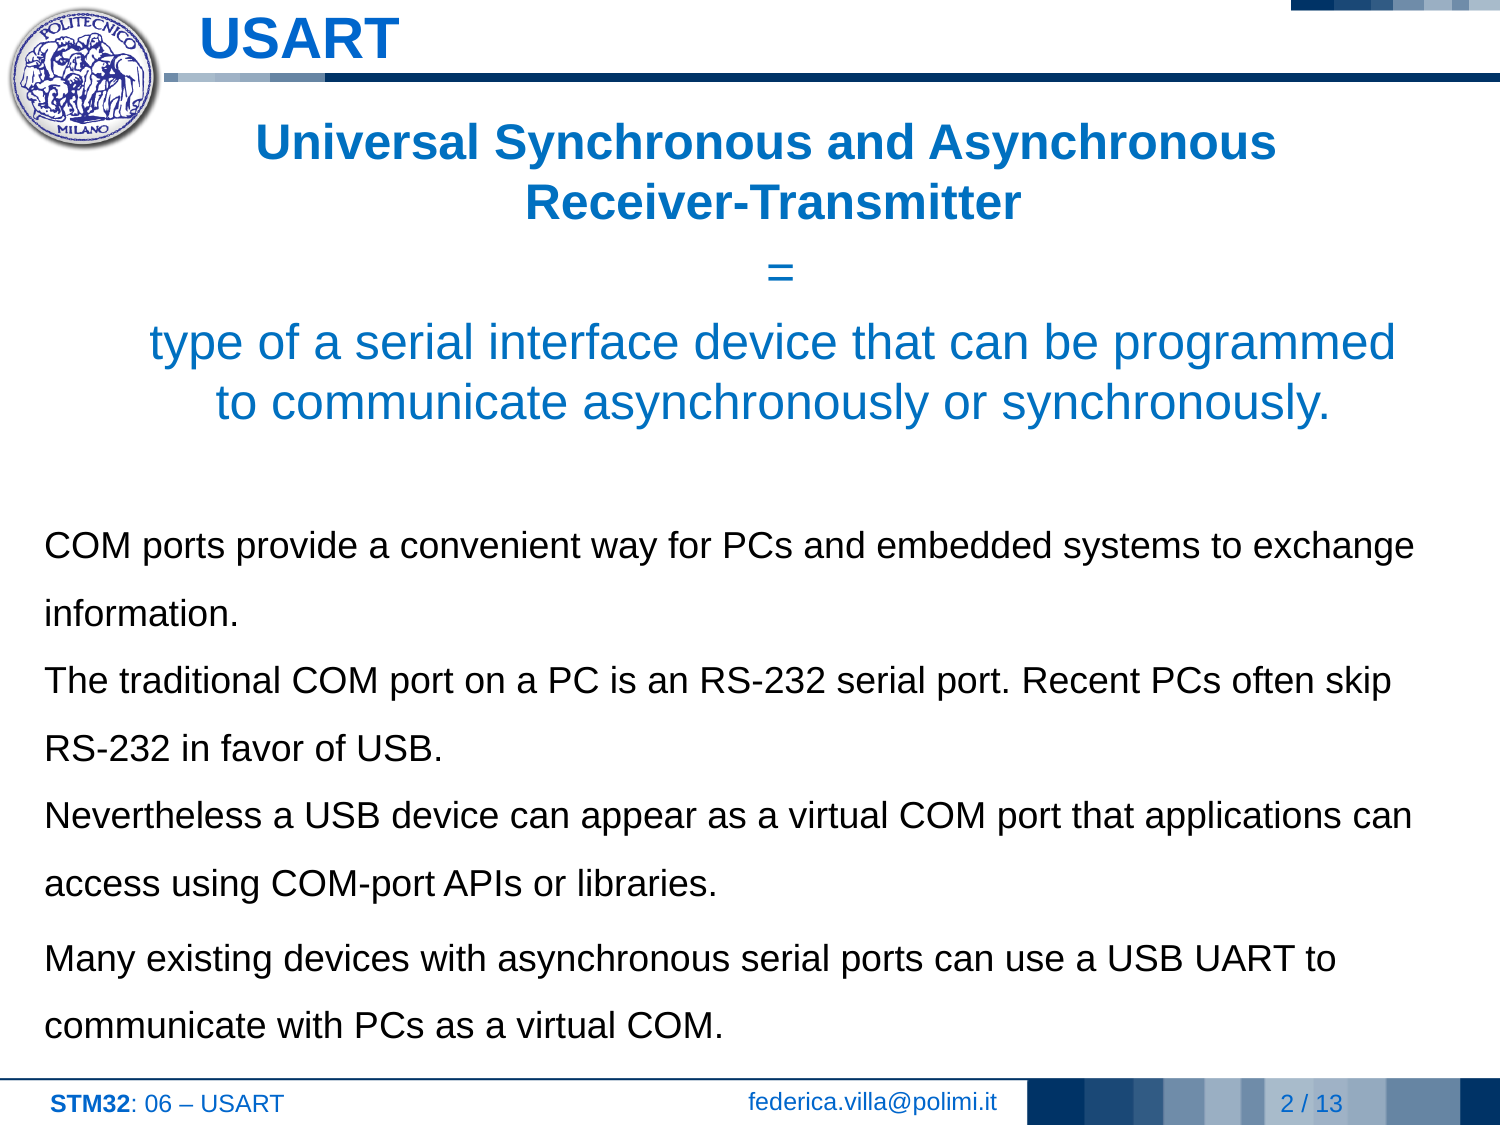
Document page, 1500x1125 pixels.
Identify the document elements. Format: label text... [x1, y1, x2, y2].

text_box Universal Synchronous and Asynchronous Receiver-Transmitter = type of a serial interface device that can be programmed to communicate asynchronously or synchronously. [112, 101, 1435, 437]
picture [0, 0, 1500, 153]
picture [0, 1074, 1500, 1125]
text_box COM ports provide a convenient way for PCs and embedded systems to exchange information. The traditional COM port on a PC is an RS-232 serial port. Recent PCs often skip RS-232 in favor of USB. Nevertheless a USB device can appear as a virtual COM port that applications can access using COM-port APIs or libraries. Many existing devices with asynchronous serial ports can use a USB UART to communicate with PCs as a virtual COM. [29, 491, 1483, 1054]
title USART [199, 0, 1500, 71]
